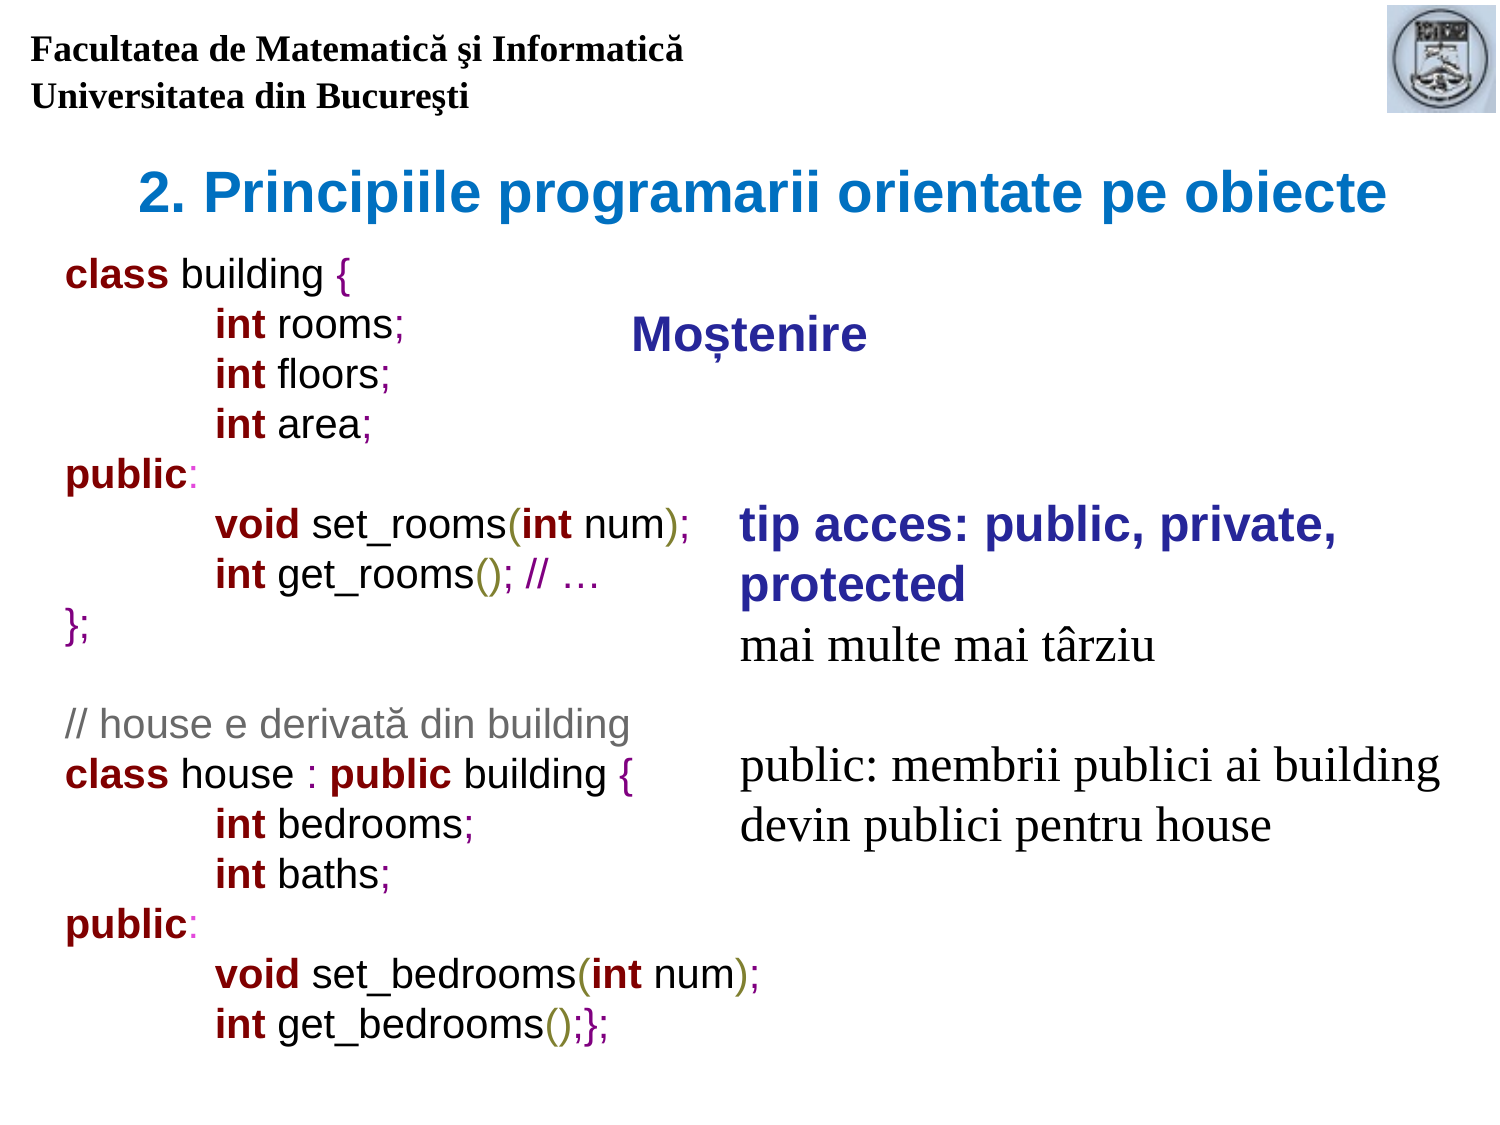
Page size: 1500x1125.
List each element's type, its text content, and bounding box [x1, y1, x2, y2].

text_box 2. Principiile programarii orientate pe obiecte [125, 112, 1450, 211]
text_box tip acces: public, private, protected mai multe mai târziu public: membrii publici ai building devin publici pentru house [724, 483, 1475, 859]
text_box class building { int rooms; int floors; int area; public: void set_rooms(int num); int get_rooms(); // … }; // house e derivată din building class house : public building { int bedrooms; int baths; public: void set_bedrooms(int num); int get_bedrooms();}; [49, 239, 800, 1055]
picture [1387, 4, 1496, 113]
title Moștenire [512, 274, 988, 388]
text_box Facultatea de Matematică şi Informatică Universitatea din Bucureşti [13, 13, 841, 123]
